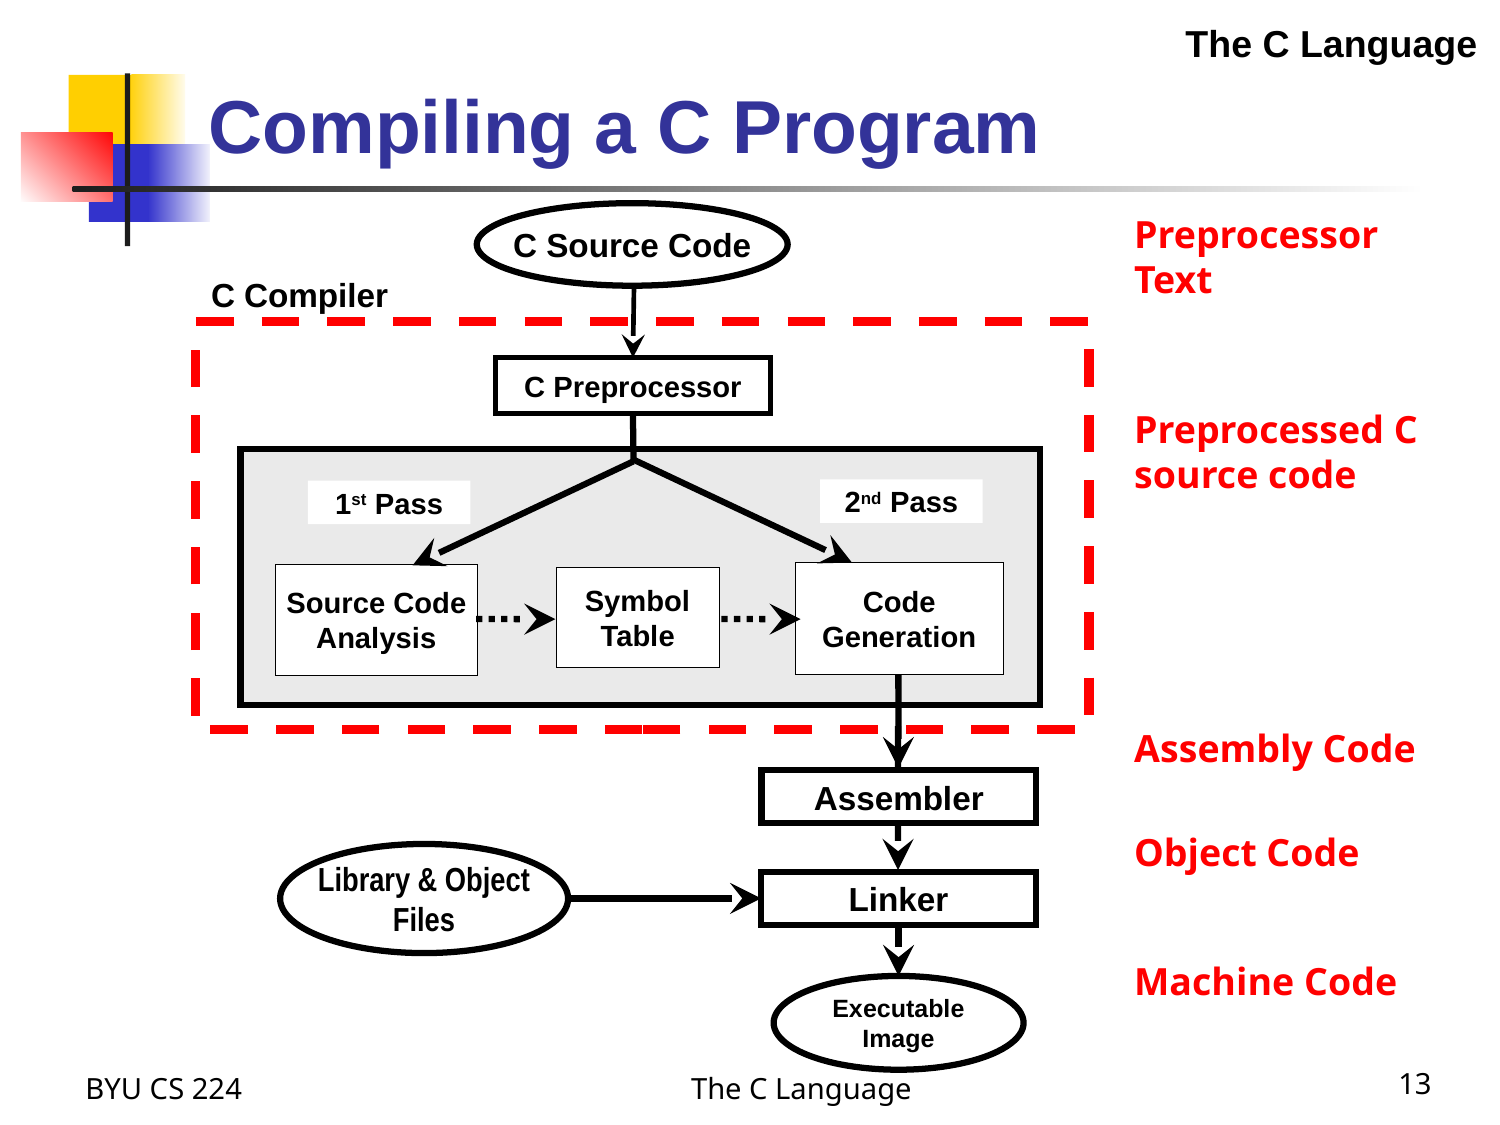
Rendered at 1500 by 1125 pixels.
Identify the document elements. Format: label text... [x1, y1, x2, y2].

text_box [195, 202, 1090, 1070]
title Compiling a C Program [193, 34, 1472, 177]
text_box Preprocessor Text [1119, 203, 1466, 308]
text_box The C Language [888, 12, 1493, 73]
slide_number 13 [1134, 1037, 1447, 1113]
text_box Assembly Code [1119, 717, 1466, 778]
footer The C Language [416, 1037, 1134, 1113]
slide_number BYU CS 224 [70, 1037, 383, 1113]
text_box Machine Code [1119, 950, 1466, 1011]
text_box Object Code [1119, 821, 1466, 881]
text_box Preprocessed C source code [1119, 398, 1466, 504]
